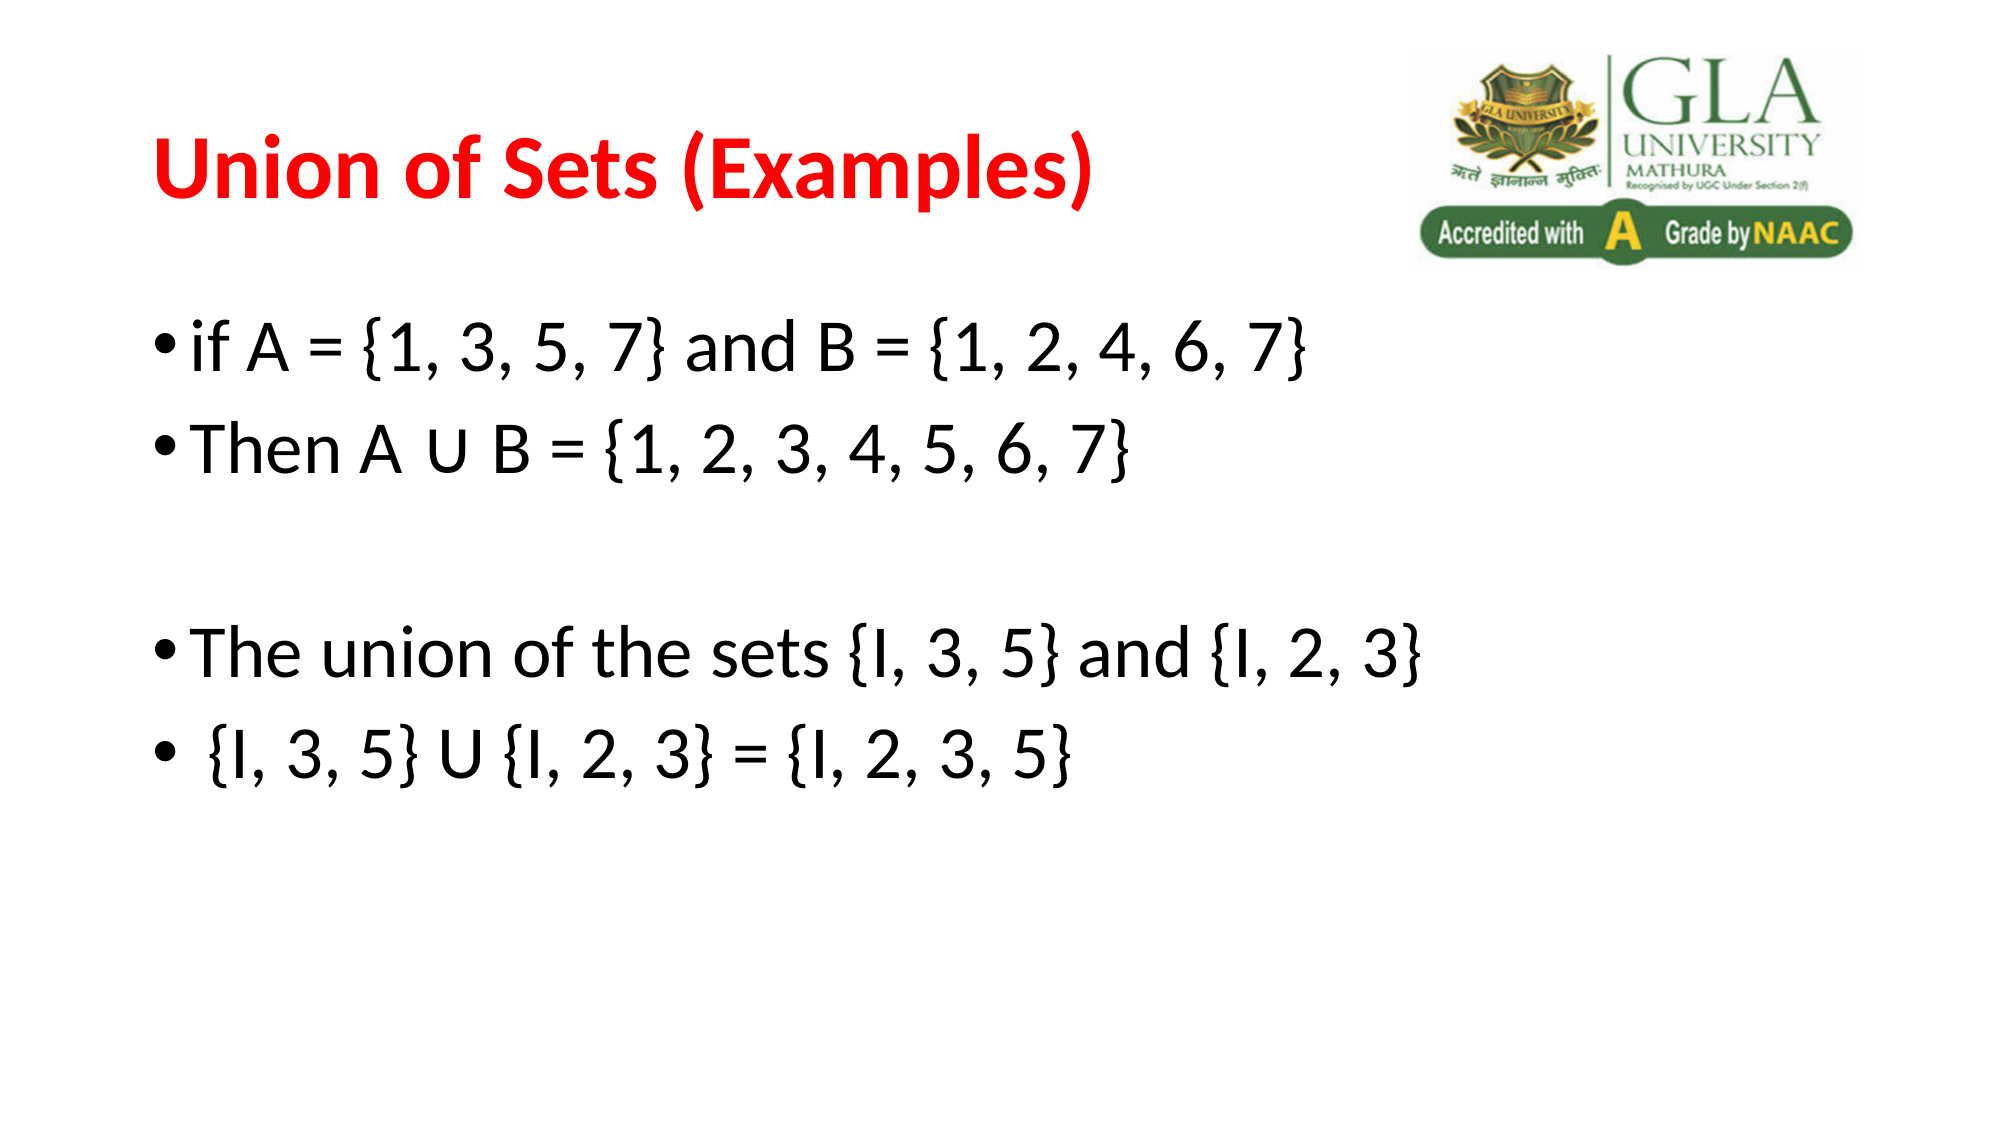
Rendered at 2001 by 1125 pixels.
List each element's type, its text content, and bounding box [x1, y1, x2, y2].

picture [1412, 54, 1863, 59]
title Union of Sets (Examples) [137, 59, 1863, 278]
list if A = {1, 3, 5, 7} and B = {1, 2, 4, 6, 7} Then A ∪ B = {1, 2, 3, 4, 5, 6, 7} The union of the sets {I, 3, 5} and {I, 2, 3} {I, 3, 5} U {I, 2, 3} = {I, 2, 3, 5} [137, 299, 1863, 1014]
